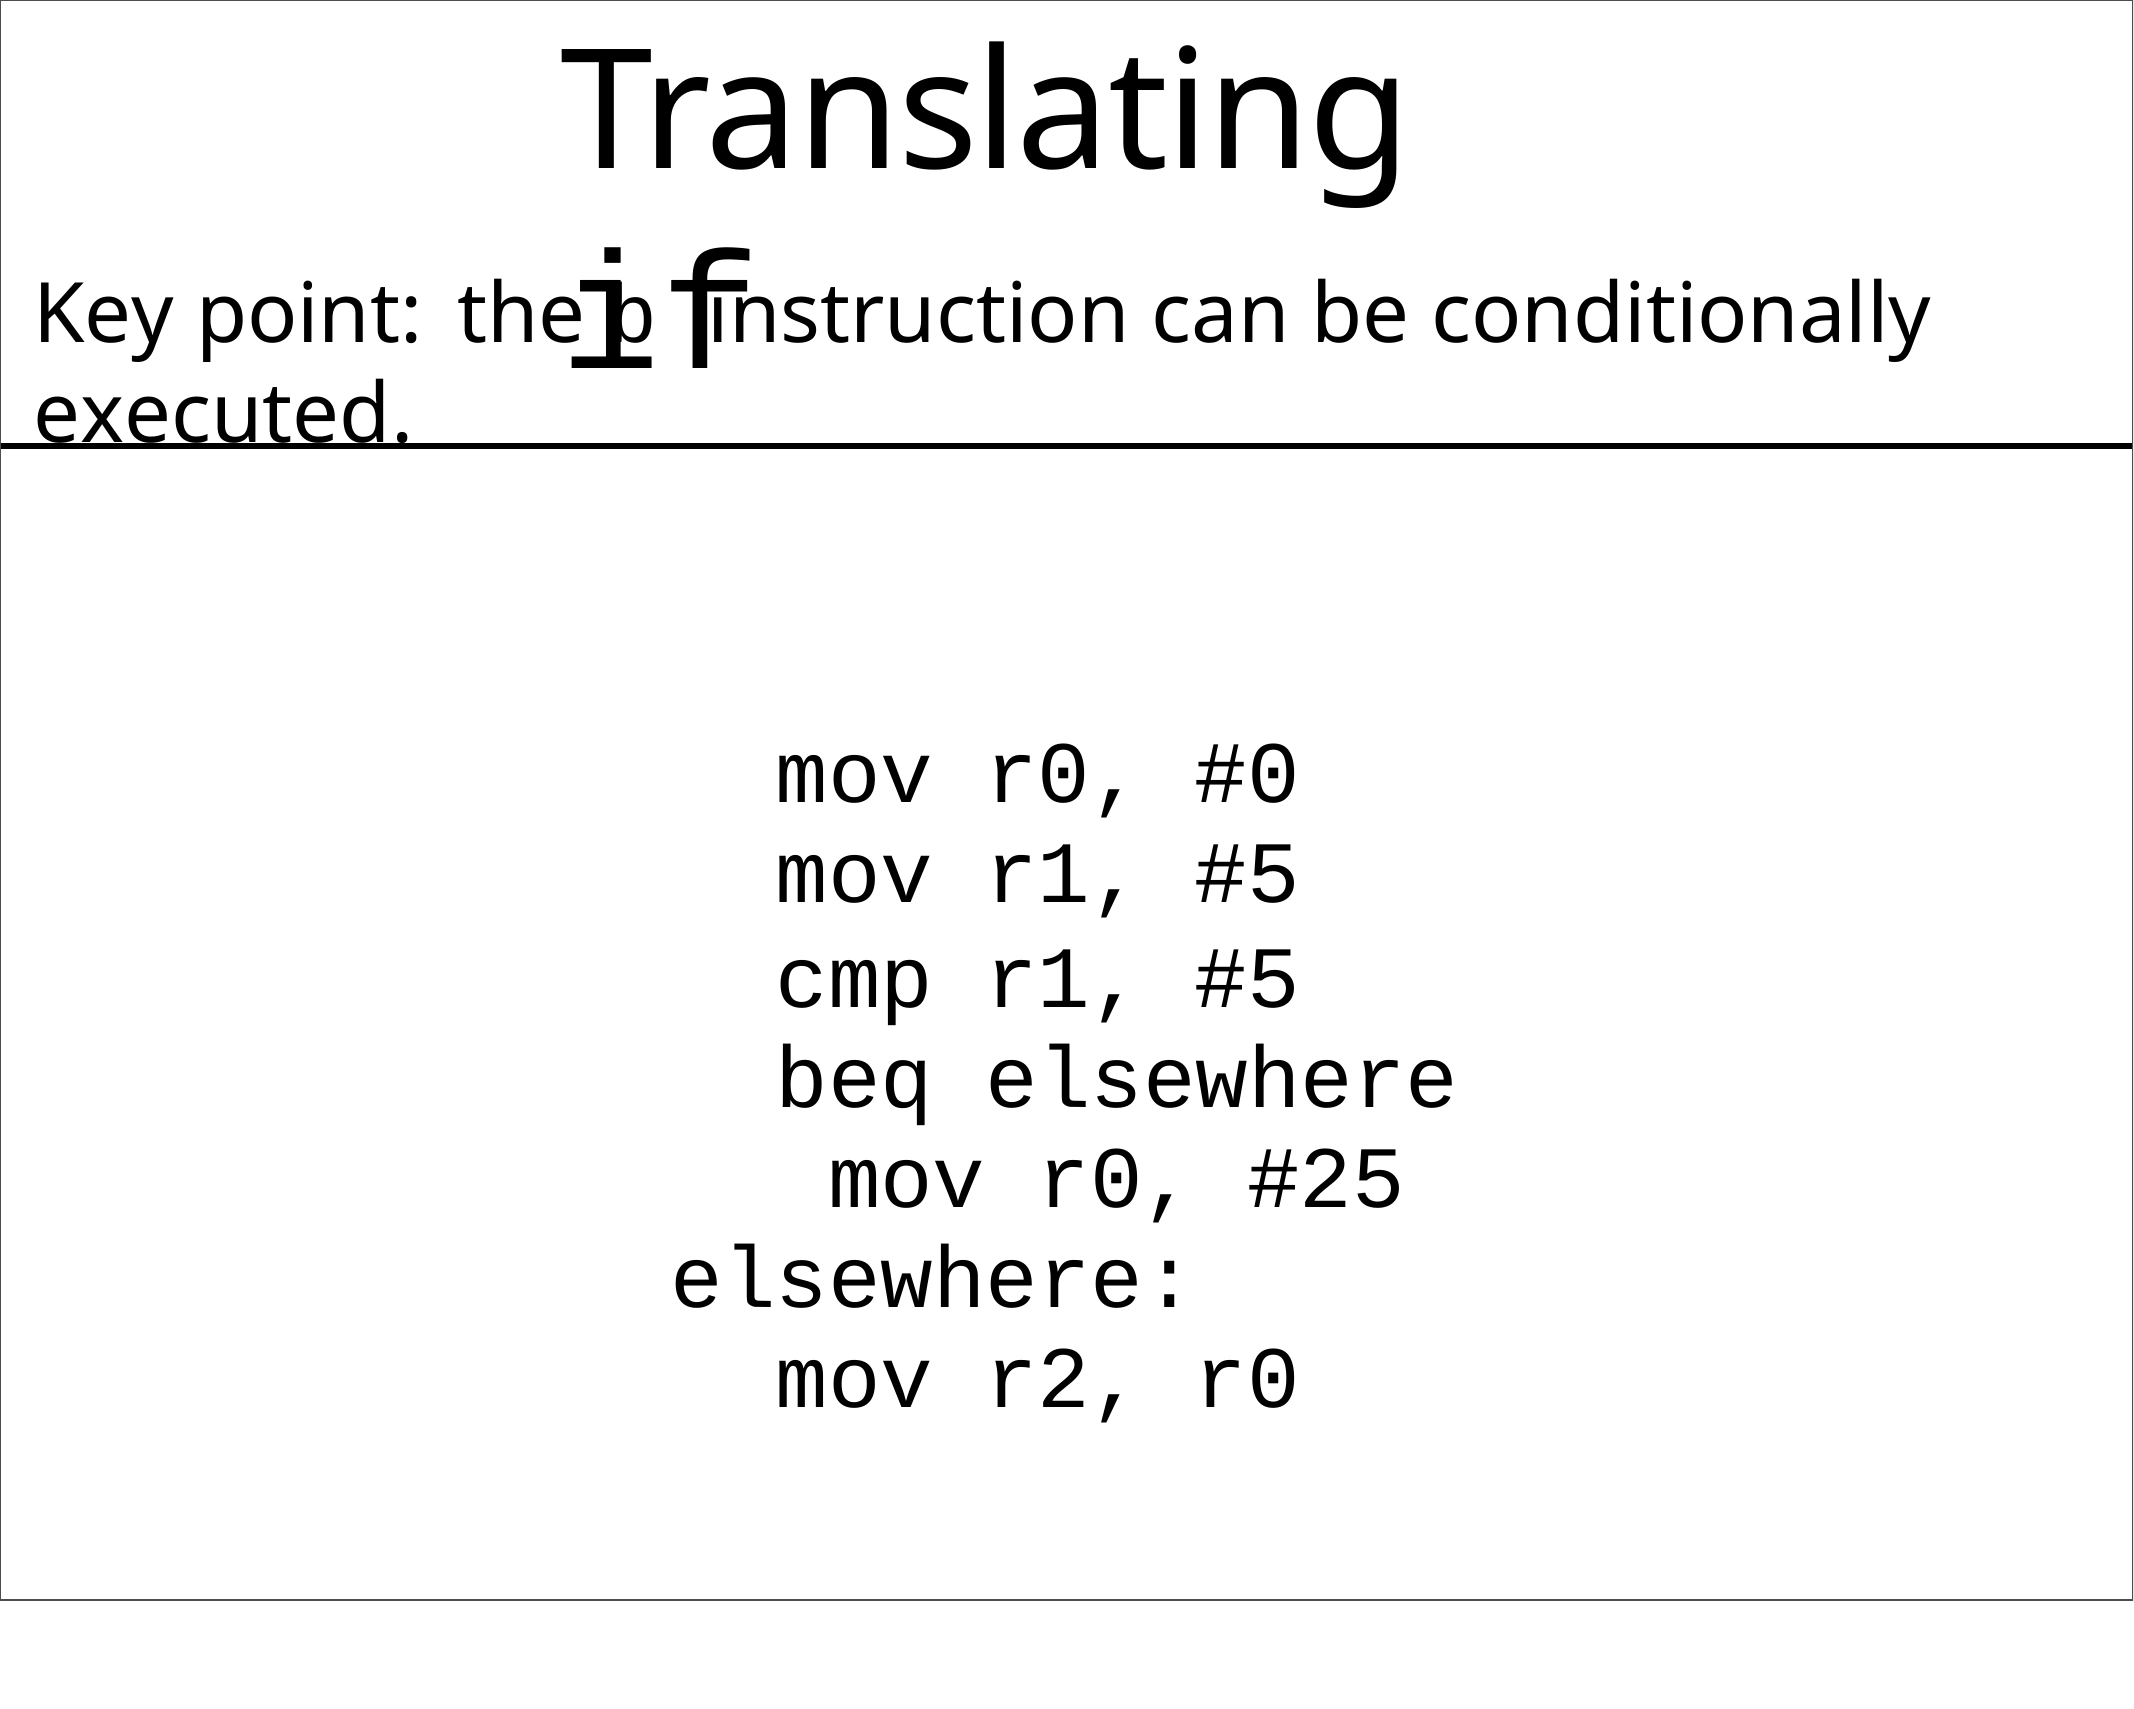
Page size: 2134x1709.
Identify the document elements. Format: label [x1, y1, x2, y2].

text_box [0, 0, 2134, 1600]
